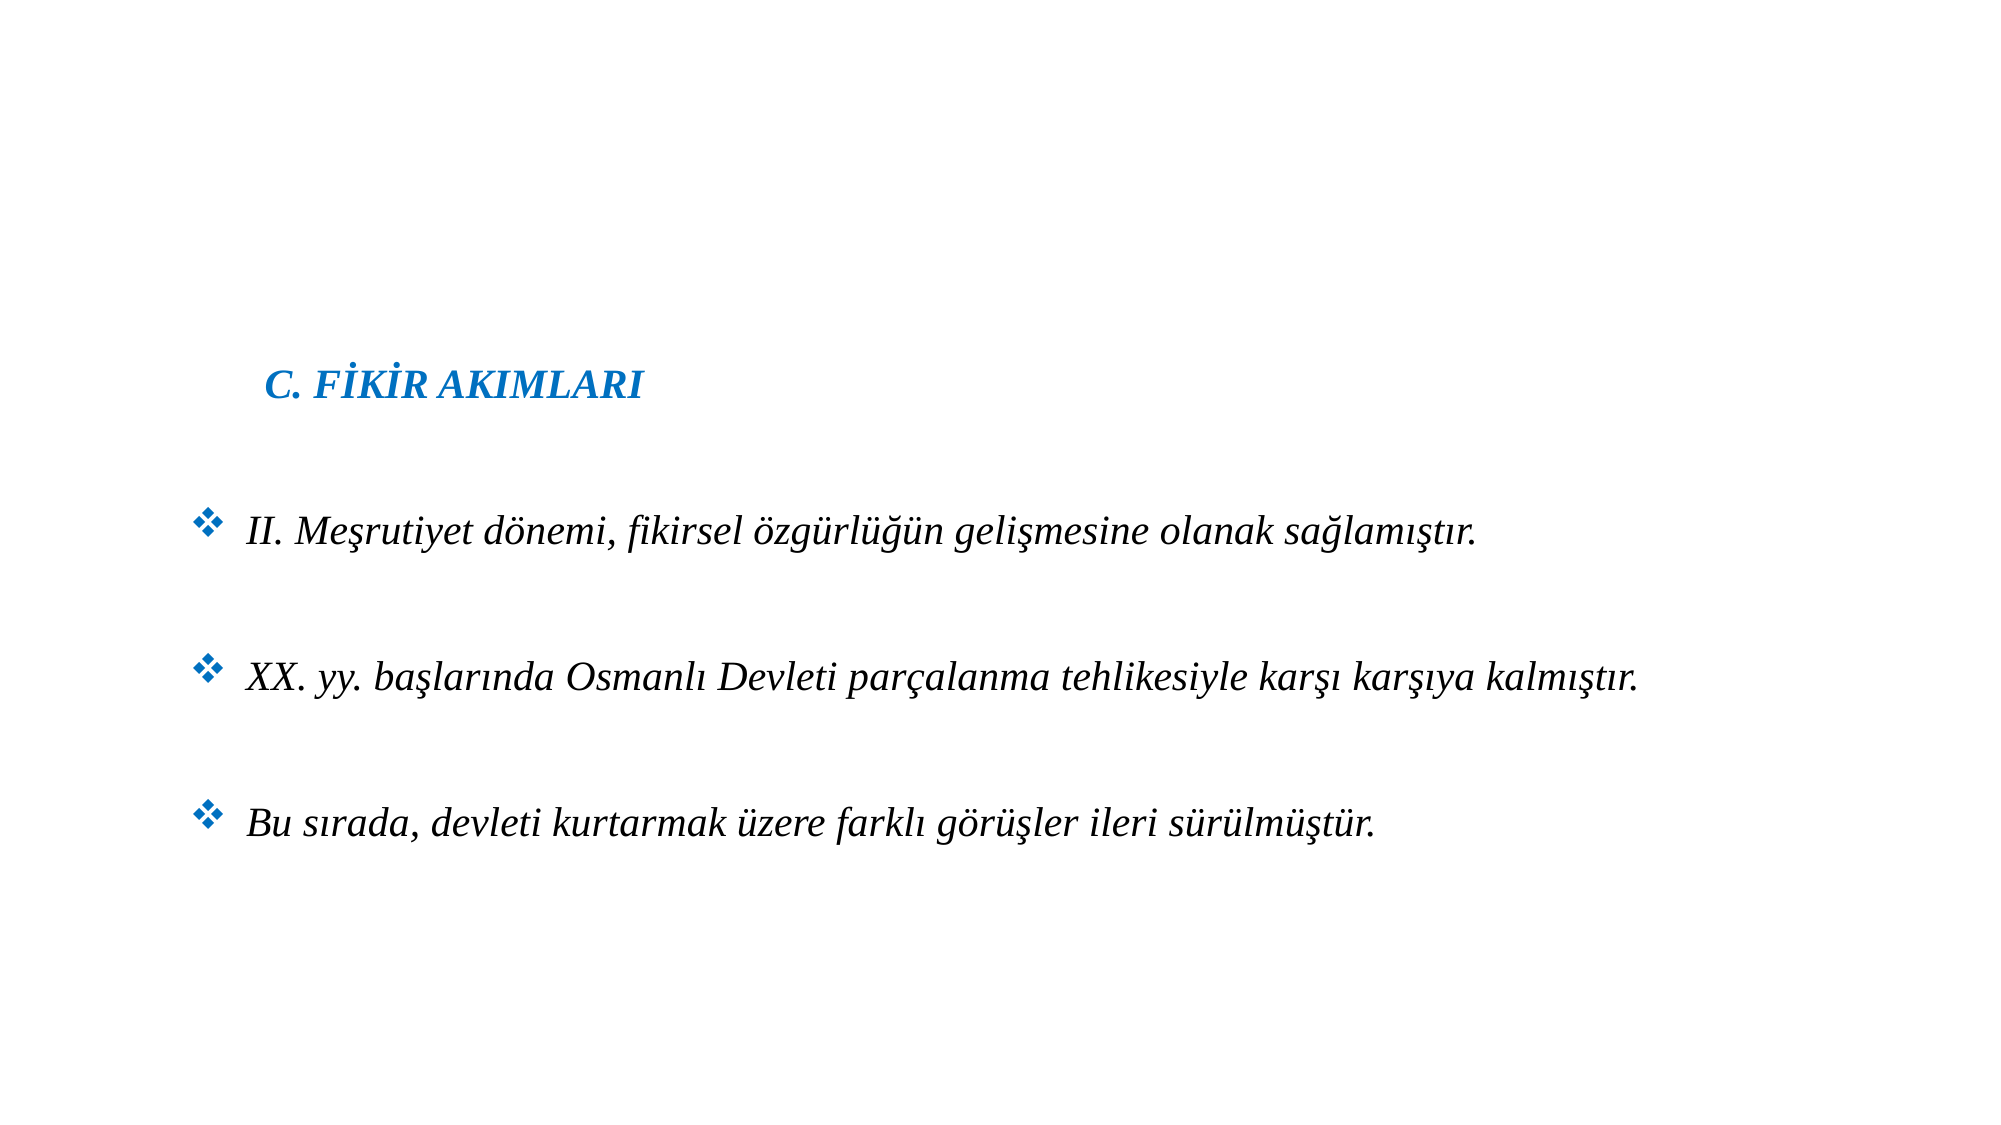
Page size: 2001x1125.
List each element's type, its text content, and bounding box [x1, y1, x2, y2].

text_box C. FİKİR AKIMLARI II. Meşrutiyet dönemi, fikirsel özgürlüğün gelişmesine olanak sağlamıştır. XX. yy. başlarında Osmanlı Devleti parçalanma tehlikesiyle karşı karşıya kalmıştır. Bu sırada, devleti kurtarmak üzere farklı görüşler ileri sürülmüştür. [174, 274, 1804, 852]
